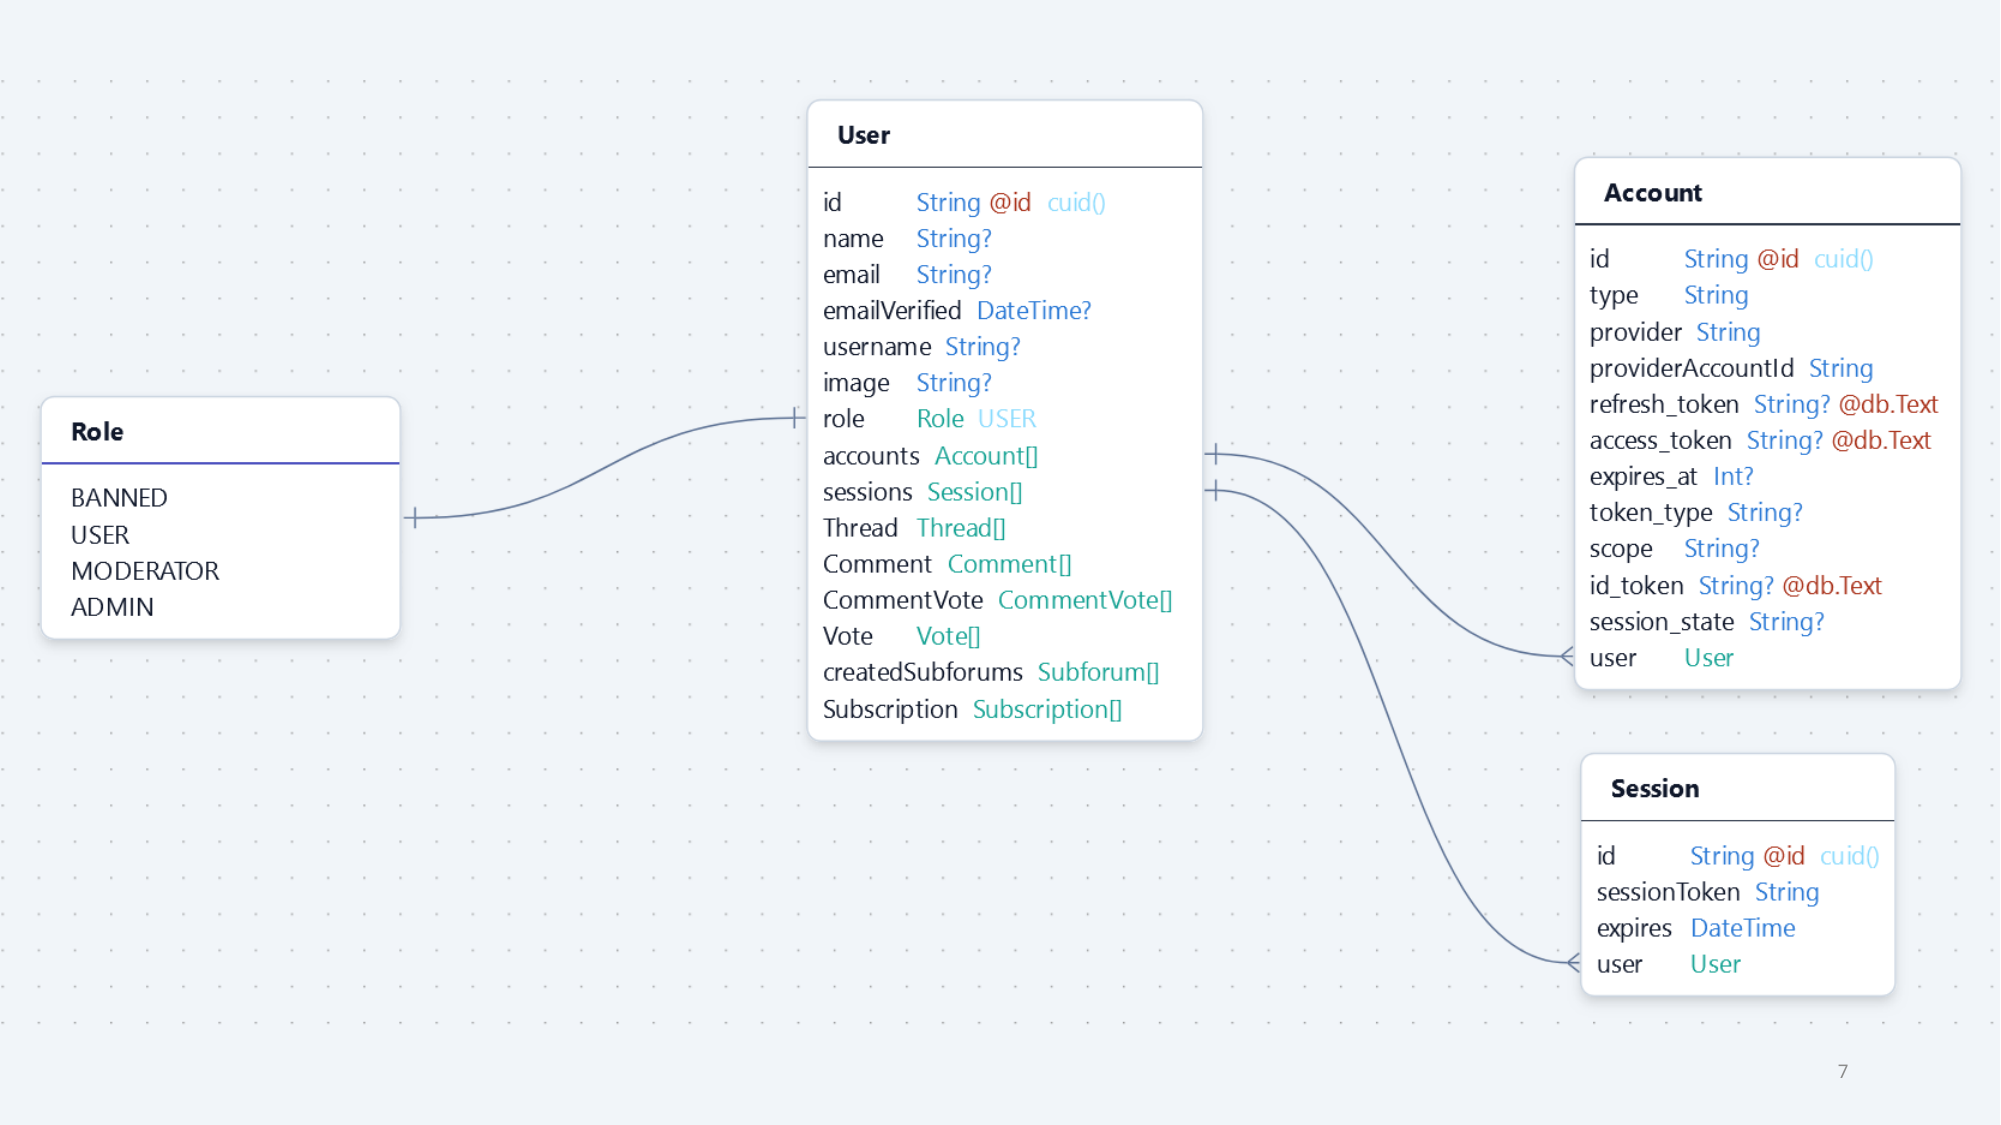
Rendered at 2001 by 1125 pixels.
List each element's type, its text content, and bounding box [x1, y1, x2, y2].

slide_number 7 [1701, 1058, 1864, 1103]
picture [0, 67, 2000, 1058]
